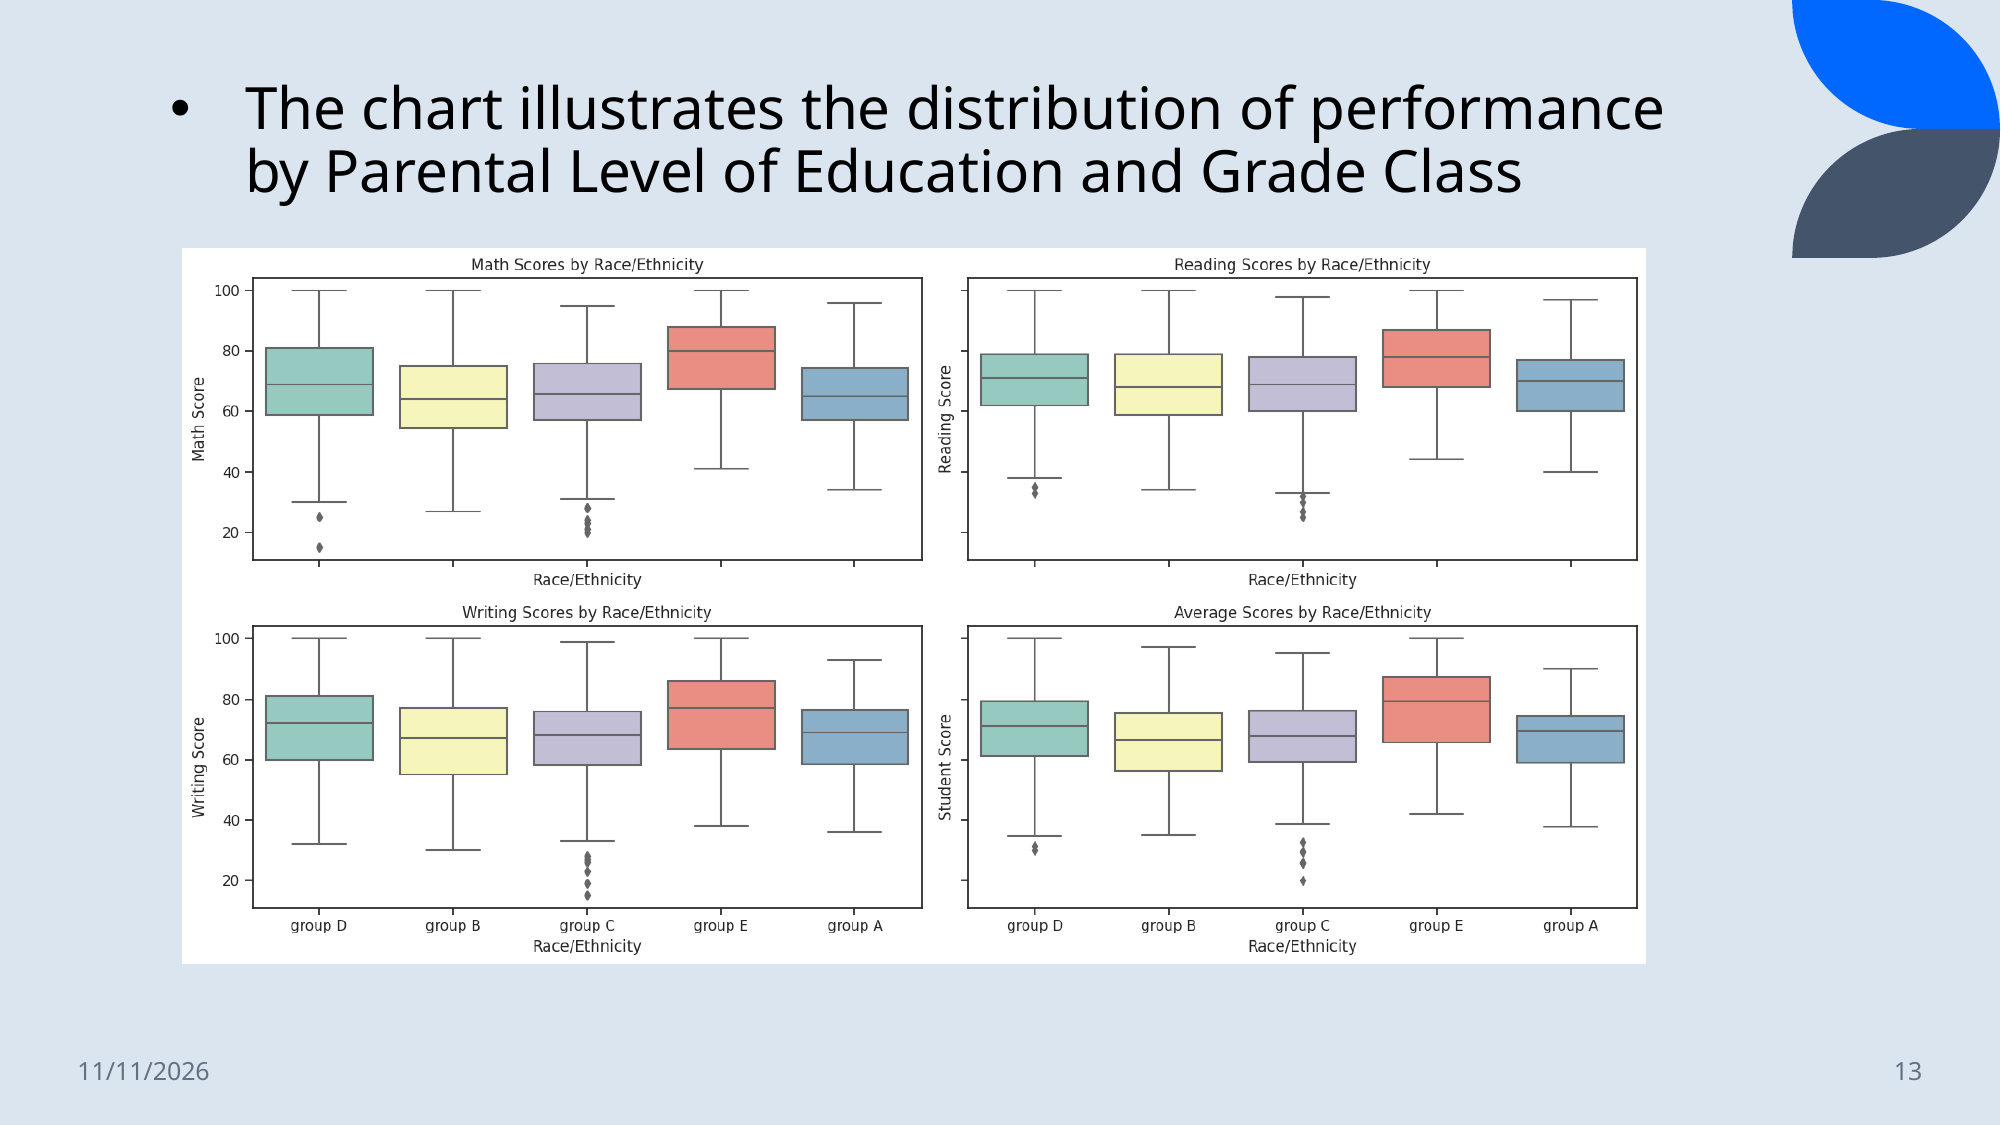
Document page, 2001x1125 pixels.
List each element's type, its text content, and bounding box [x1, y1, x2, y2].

picture [182, 248, 1646, 964]
list The chart illustrates the distribution of performance by Parental Level of Education and Grade Class [155, 71, 1760, 235]
slide_number 13 [1665, 1042, 1938, 1103]
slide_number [62, 1042, 342, 1103]
